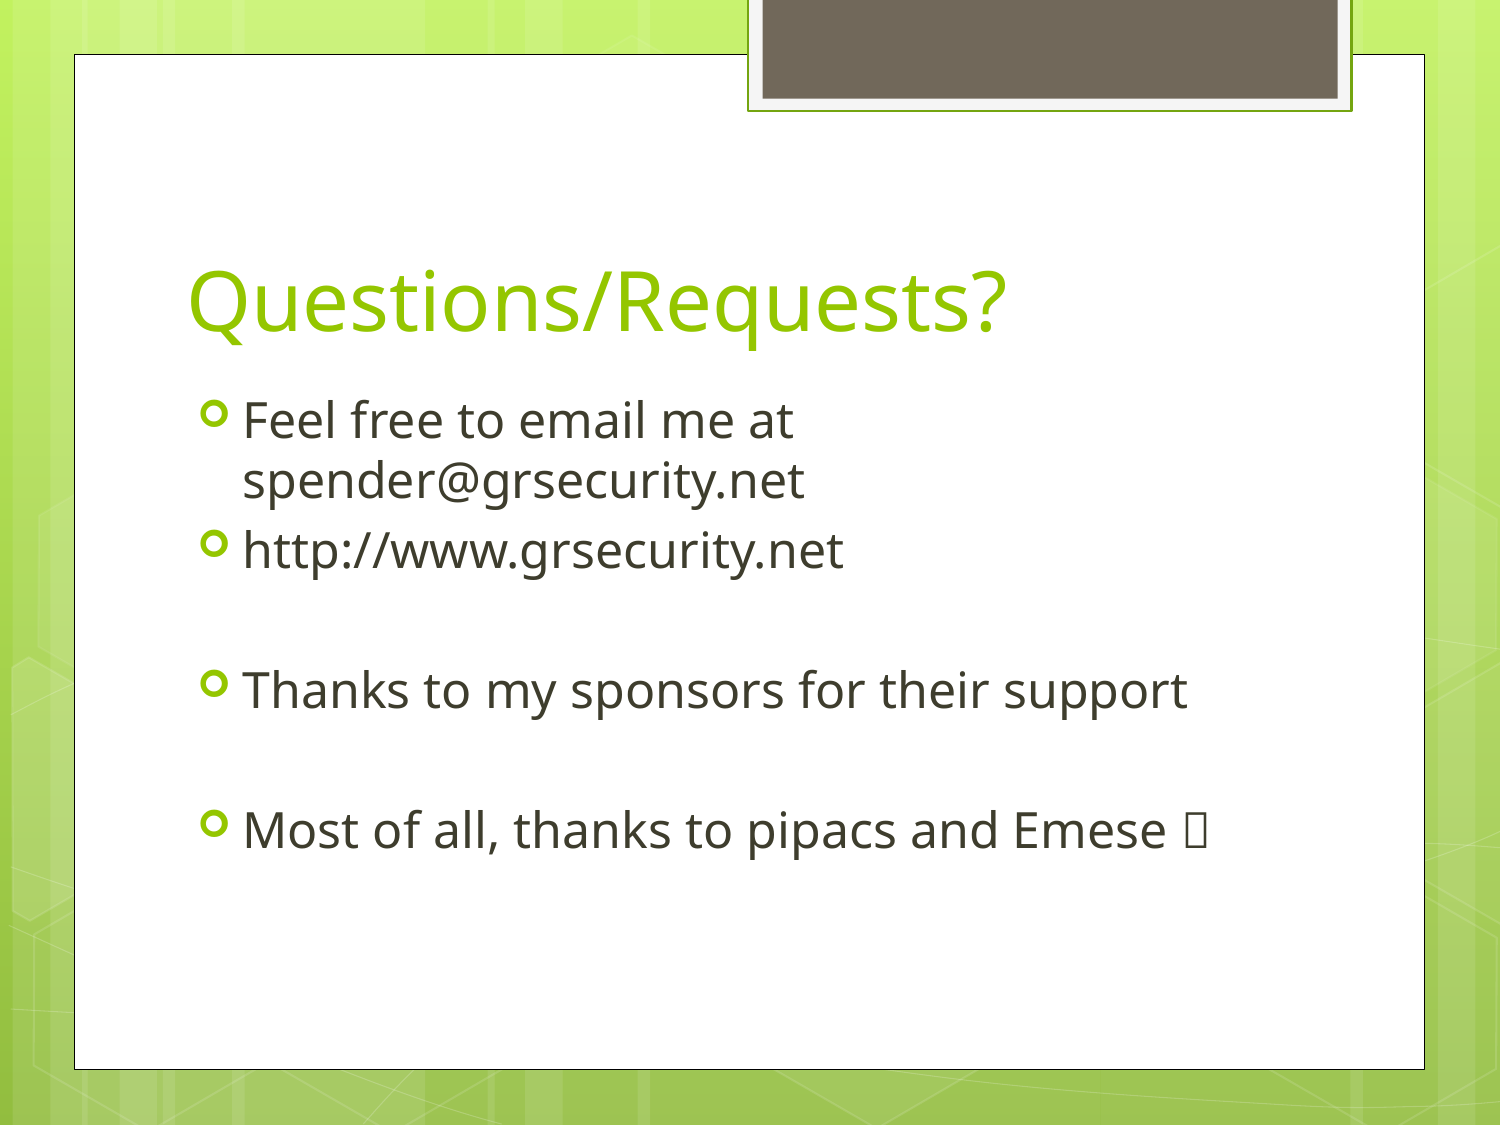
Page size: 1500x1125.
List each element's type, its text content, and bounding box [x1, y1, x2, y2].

title Questions/Requests? [171, 168, 1324, 357]
list Feel free to email me at spender@grsecurity.net http://www.grsecurity.net Thanks to my sponsors for their support Most of all, thanks to pipacs and Emese  [171, 381, 1283, 957]
